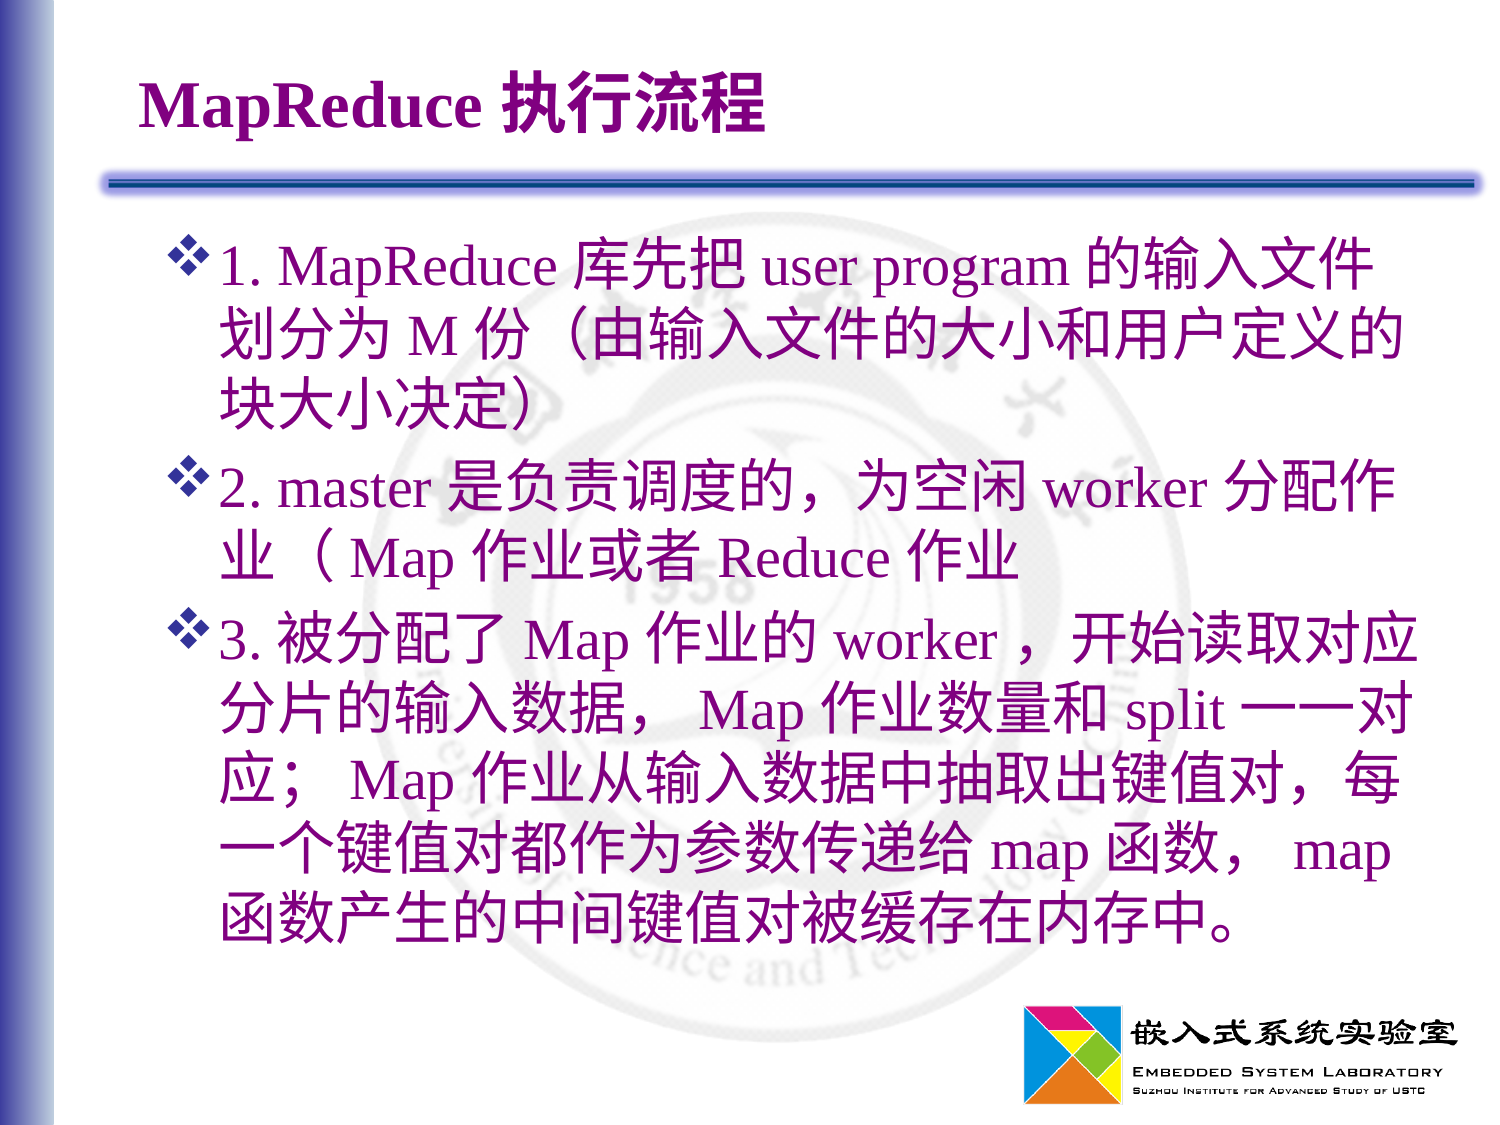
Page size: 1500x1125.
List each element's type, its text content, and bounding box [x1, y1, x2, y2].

title MapReduce执行流程 [123, 42, 1459, 150]
list 1. MapReduce库先把user program的输入文件划分为M份（由输入文件的大小和用户定义的块大小决定） 2. master是负责调度的，为空闲worker分配作业（Map作业或者Reduce作业 3.被分配了Map作业的worker，开始读取对应分片的输入数据，Map作业数量和split一一对应；Map作业从输入数据中抽取出键值对，每一个键值对都作为参数传递给map函数，map函数产生的中间键值对被缓存在内存中。 [147, 220, 1437, 1024]
picture [336, 1004, 1459, 1105]
picture [88, 160, 1495, 220]
